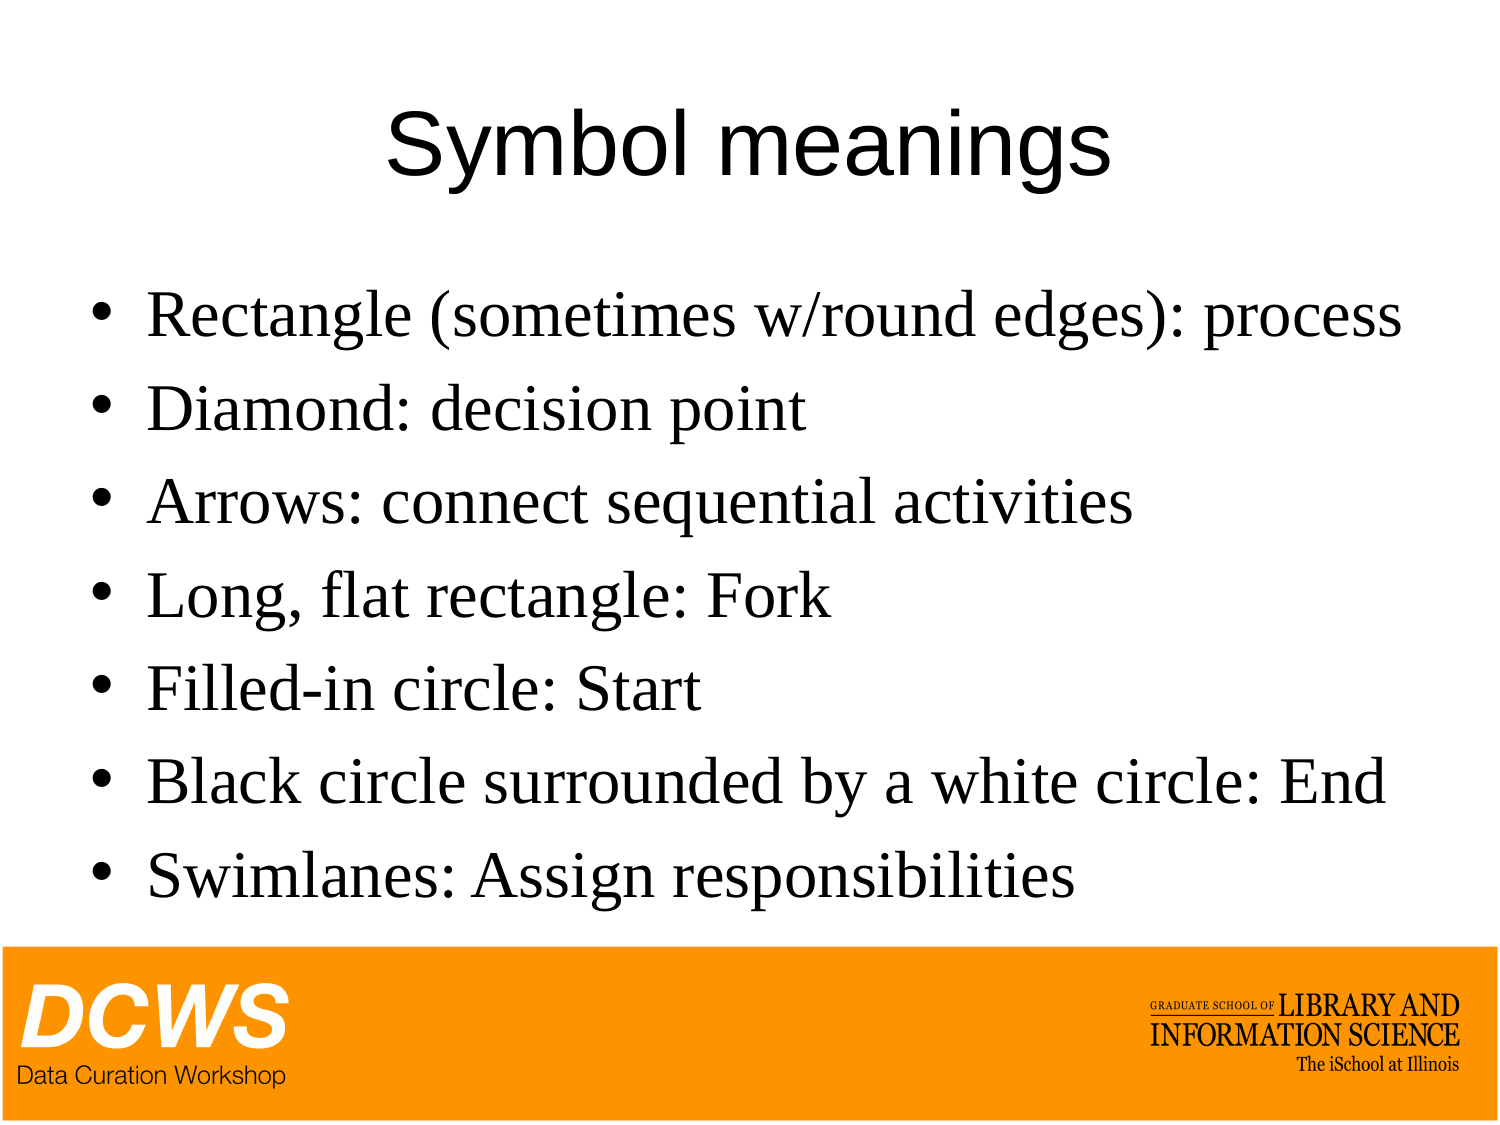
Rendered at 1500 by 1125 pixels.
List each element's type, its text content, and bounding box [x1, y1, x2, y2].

title Symbol meanings [75, 45, 1425, 233]
picture [0, 944, 1500, 1123]
list Rectangle (sometimes w/round edges): process Diamond: decision point Arrows: connect sequential activities Long, flat rectangle: Fork Filled-in circle: Start Black circle surrounded by a white circle: End Swimlanes: Assign responsibilities [75, 262, 1425, 1005]
